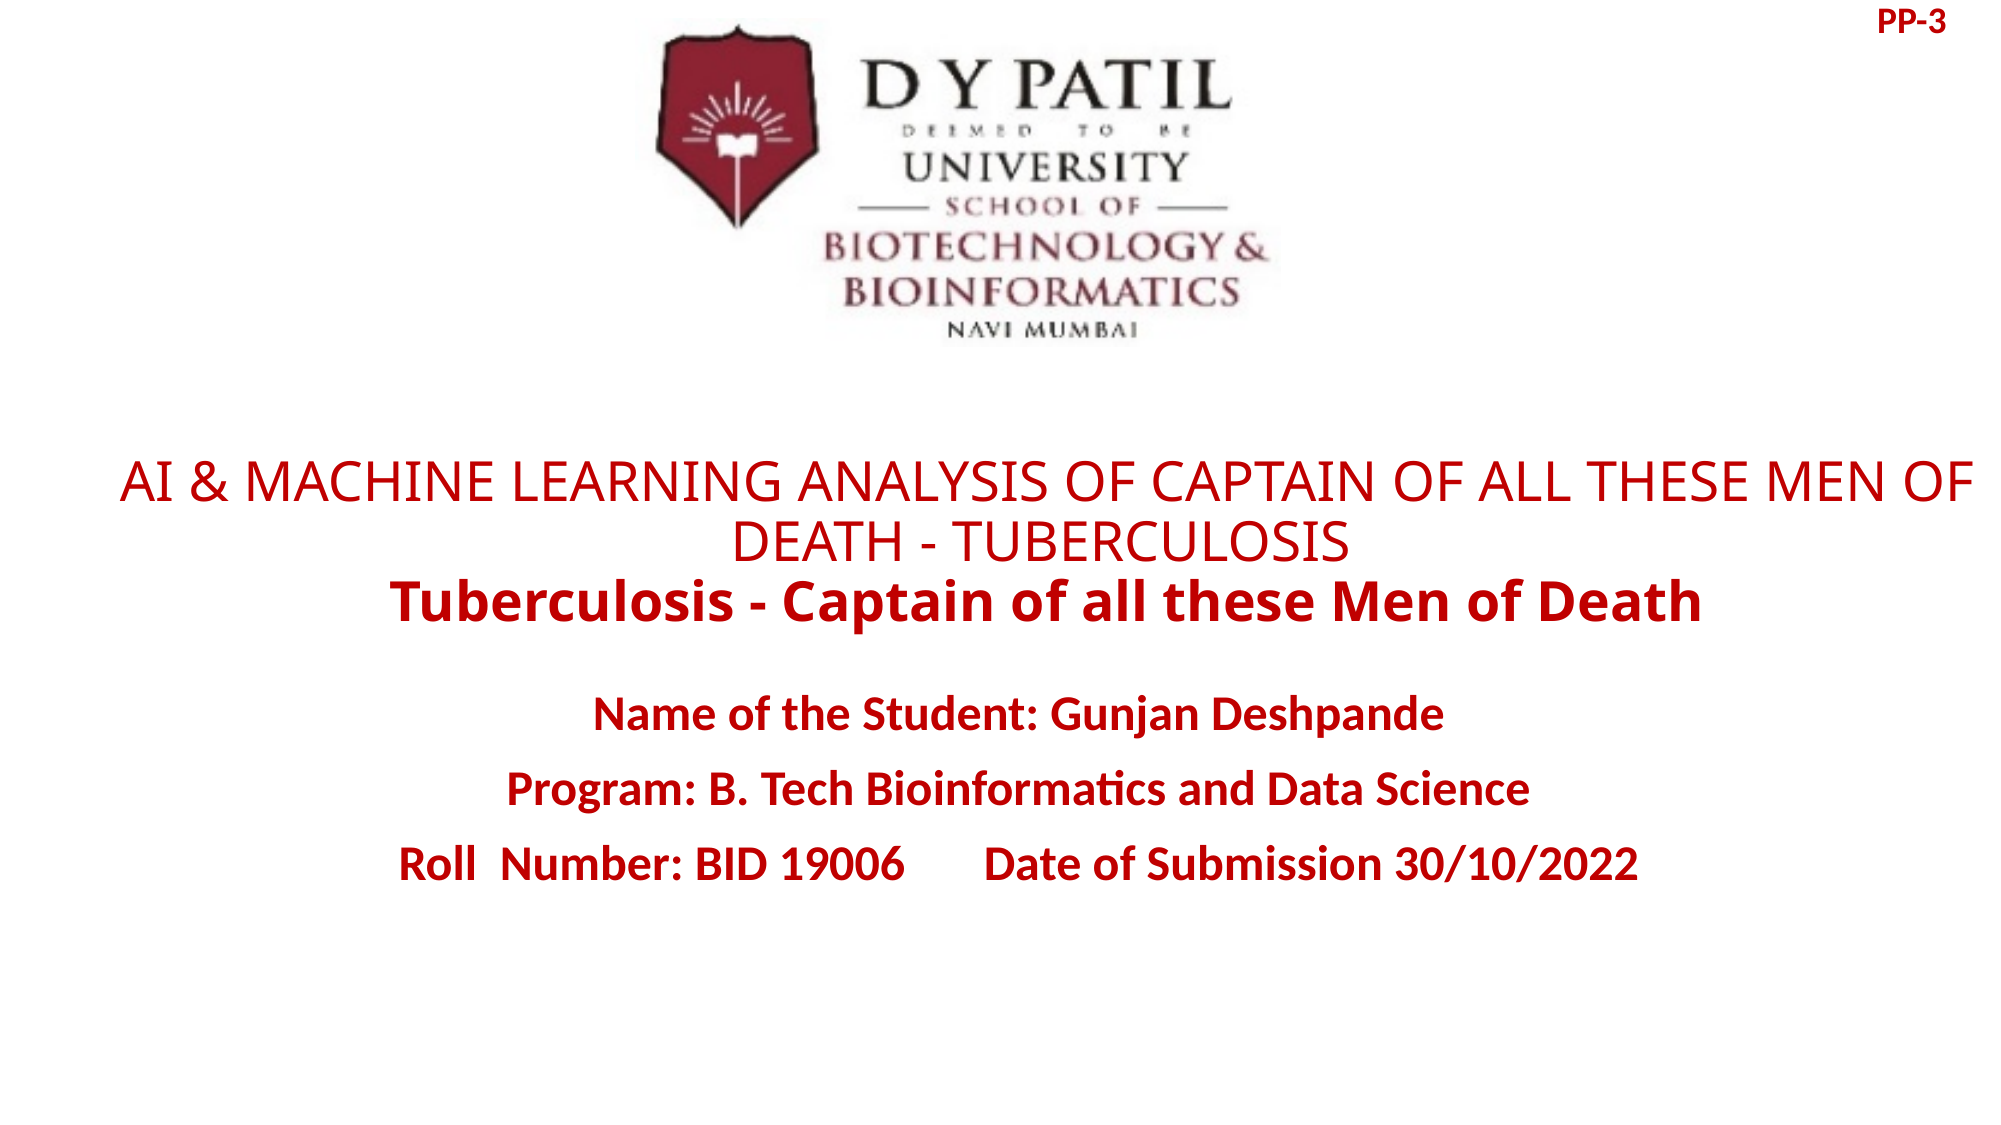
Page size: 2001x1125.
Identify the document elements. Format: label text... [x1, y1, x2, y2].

text_box PP-3 [1842, 0, 1982, 49]
title AI & MACHINE LEARNING ANALYSIS OF CAPTAIN OF ALL THESE MEN OF DEATH - TUBERCULOSIS Tuberculosis - Captain of all these Men of Death [96, 385, 2000, 642]
subtitle Name of the Student: Gunjan Deshpande Program: B. Tech Bioinformatics and Data Science Roll Number: BID 19006 Date of Submission 30/10/2022 [268, 680, 1769, 1026]
picture [635, 18, 1281, 347]
